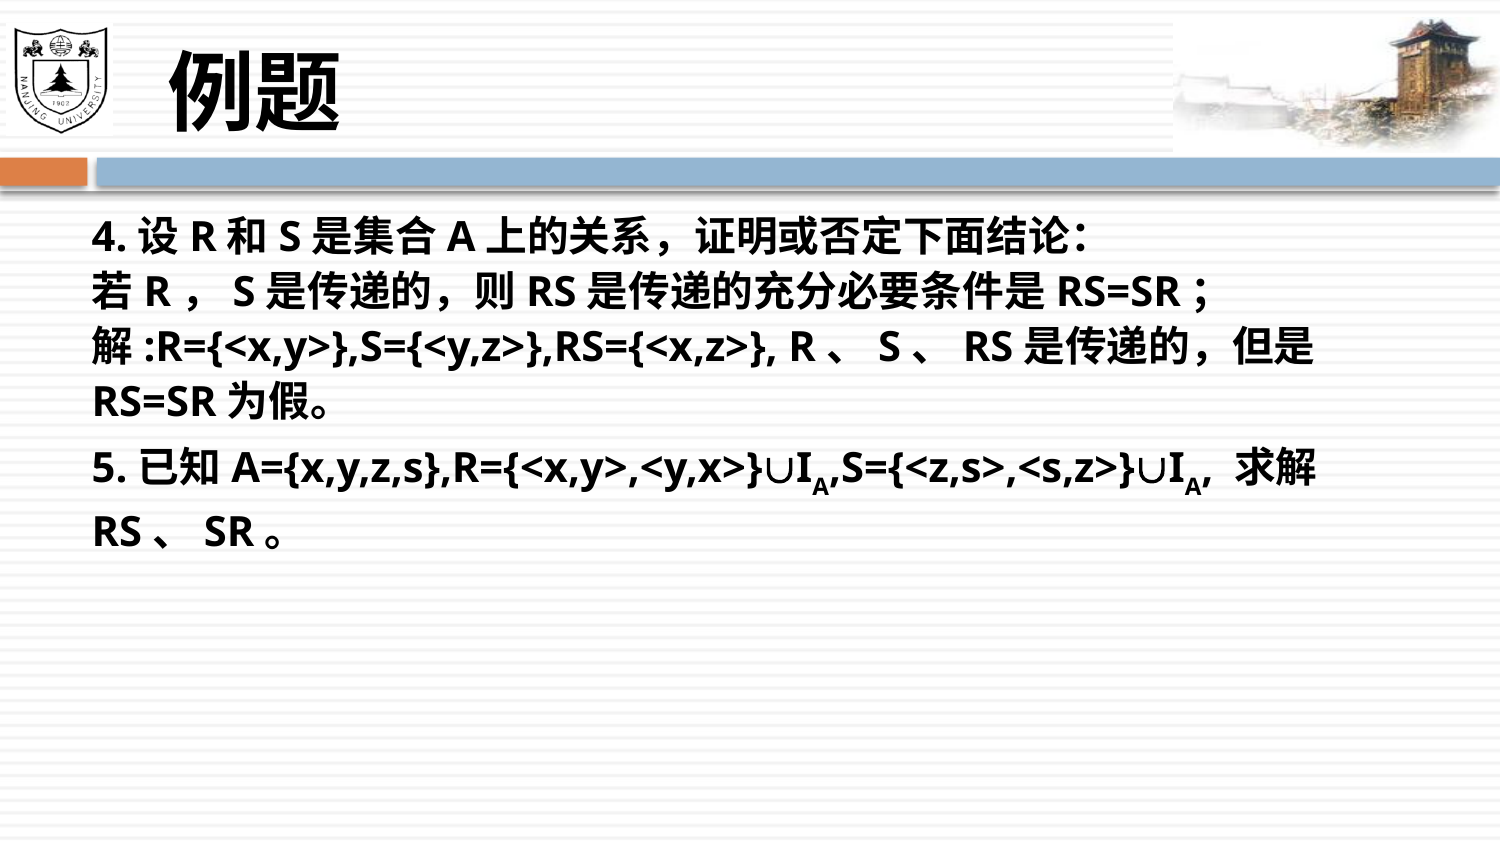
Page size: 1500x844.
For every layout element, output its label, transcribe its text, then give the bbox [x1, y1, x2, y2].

picture [0, 192, 1500, 844]
title 例题 [152, 28, 1353, 150]
picture [0, 0, 1500, 153]
